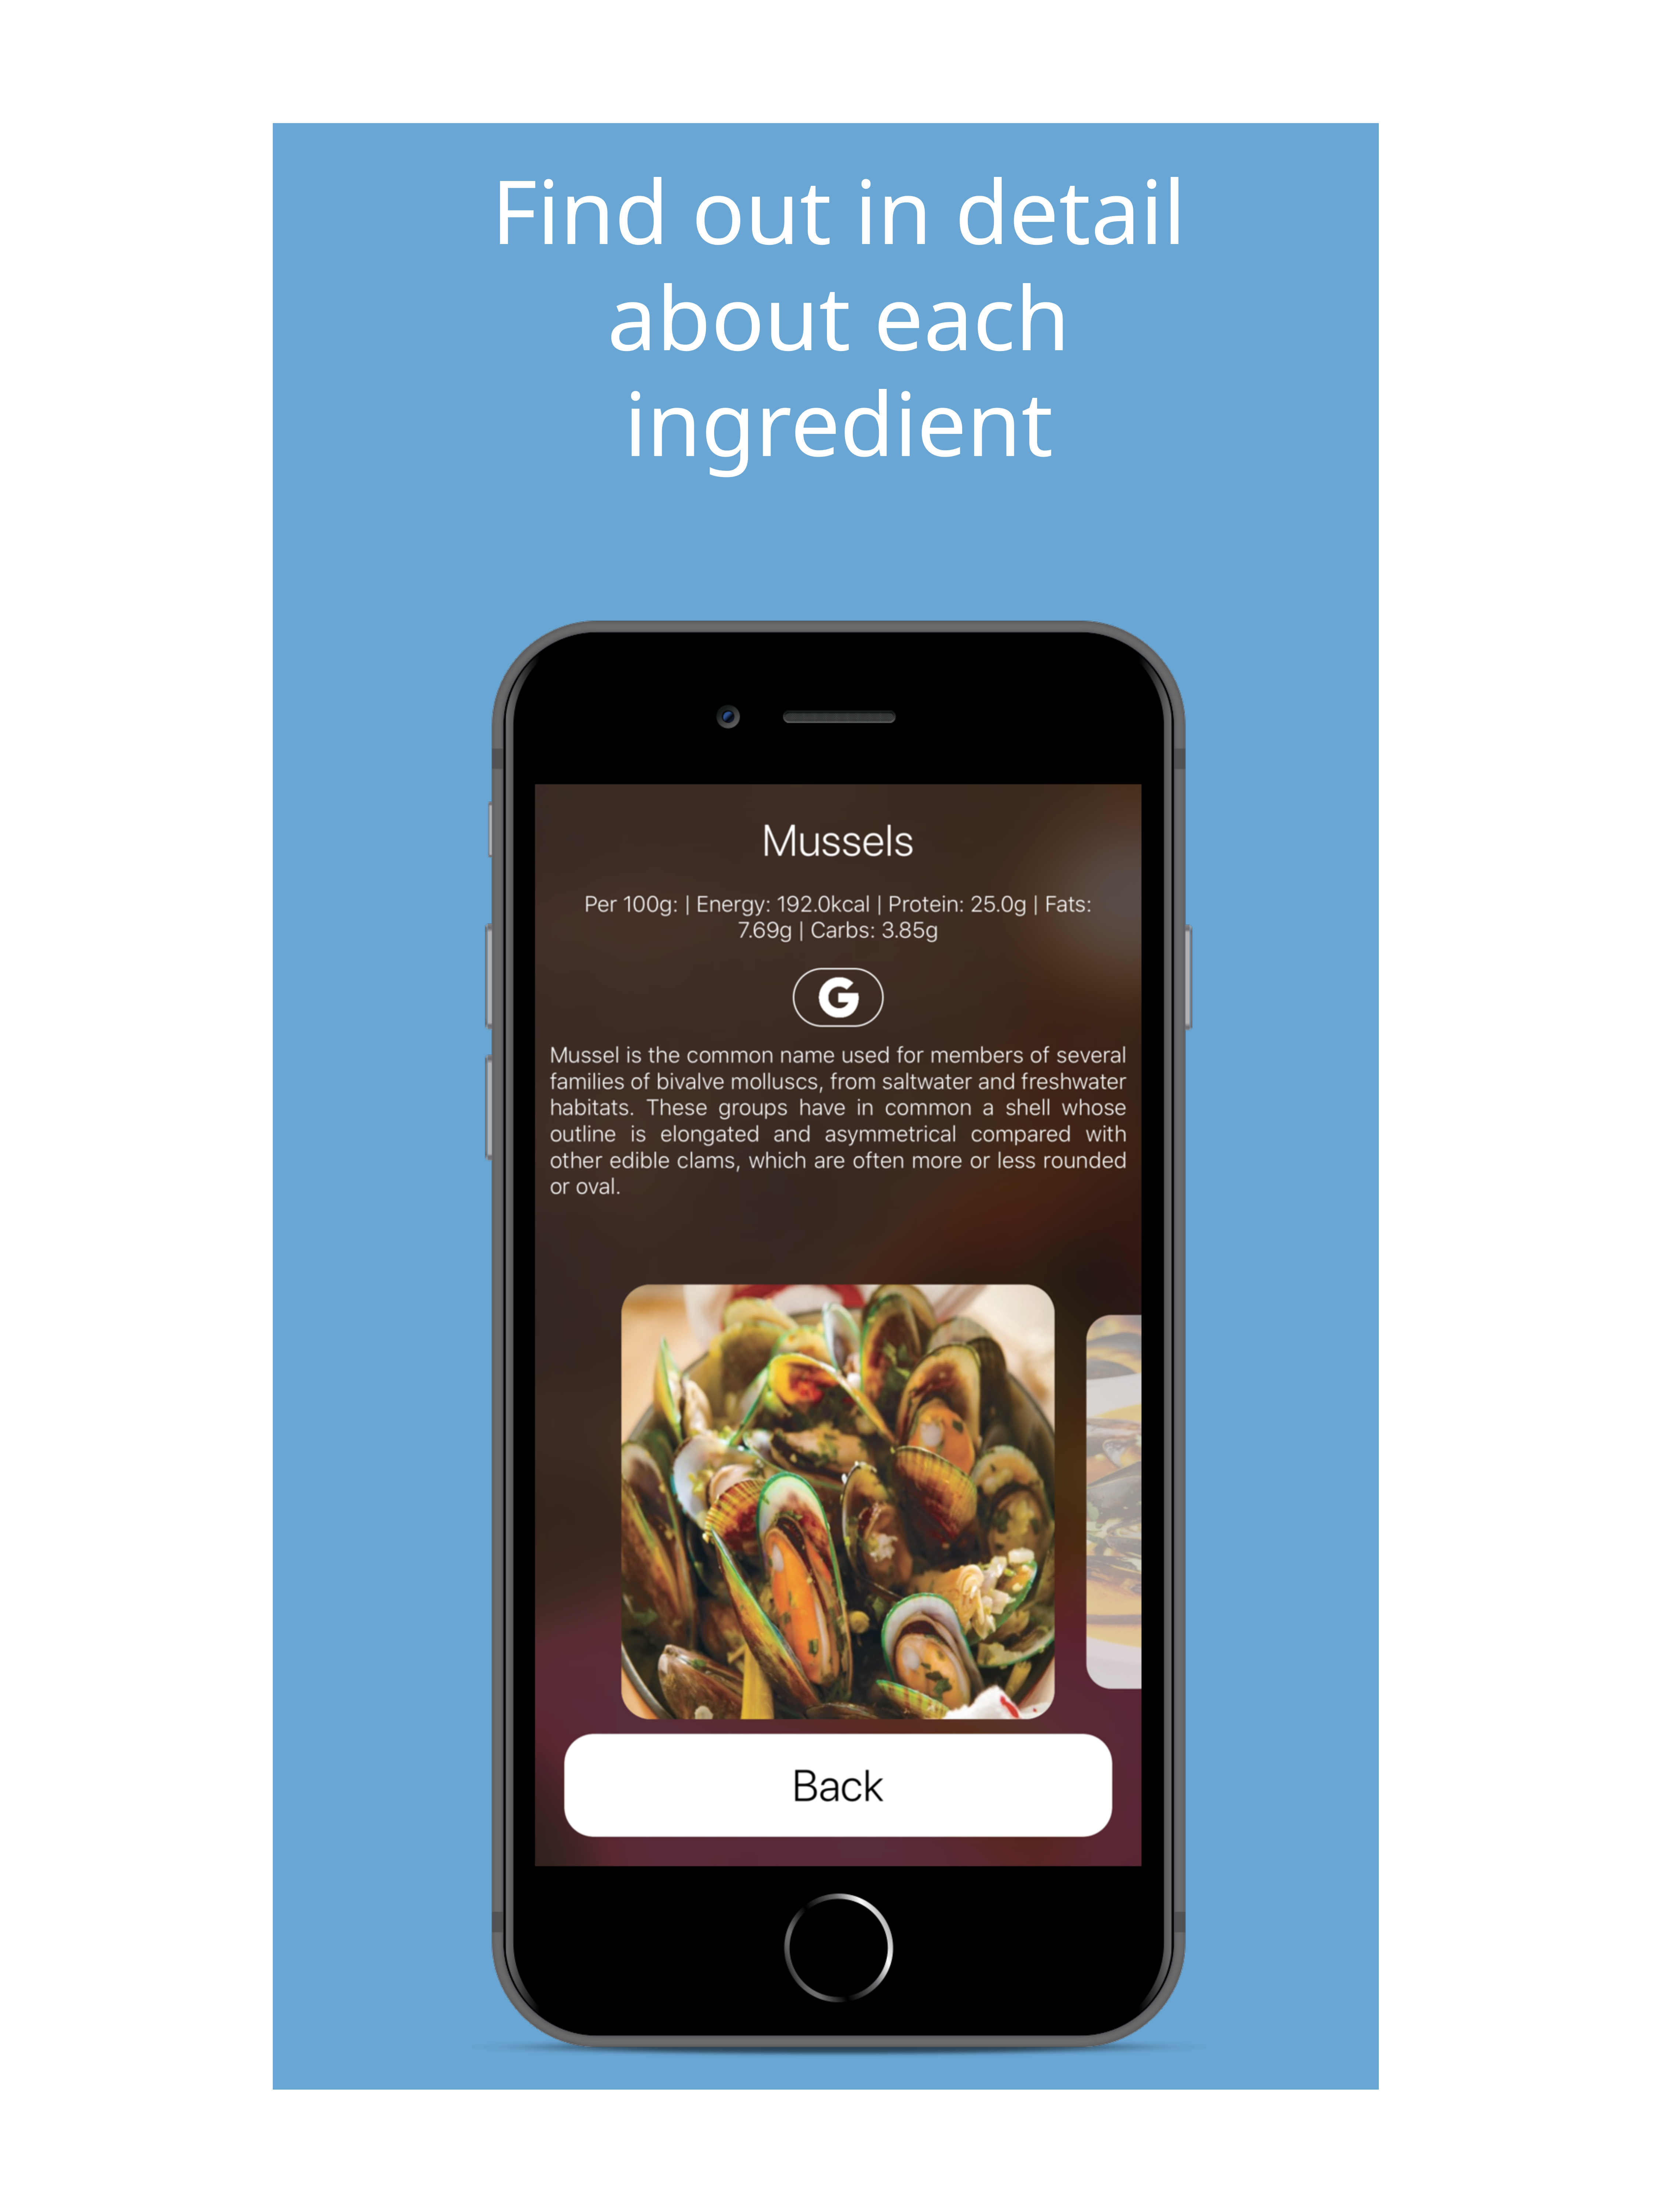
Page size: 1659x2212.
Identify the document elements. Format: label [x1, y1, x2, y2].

text_box [9, 123, 1659, 2169]
